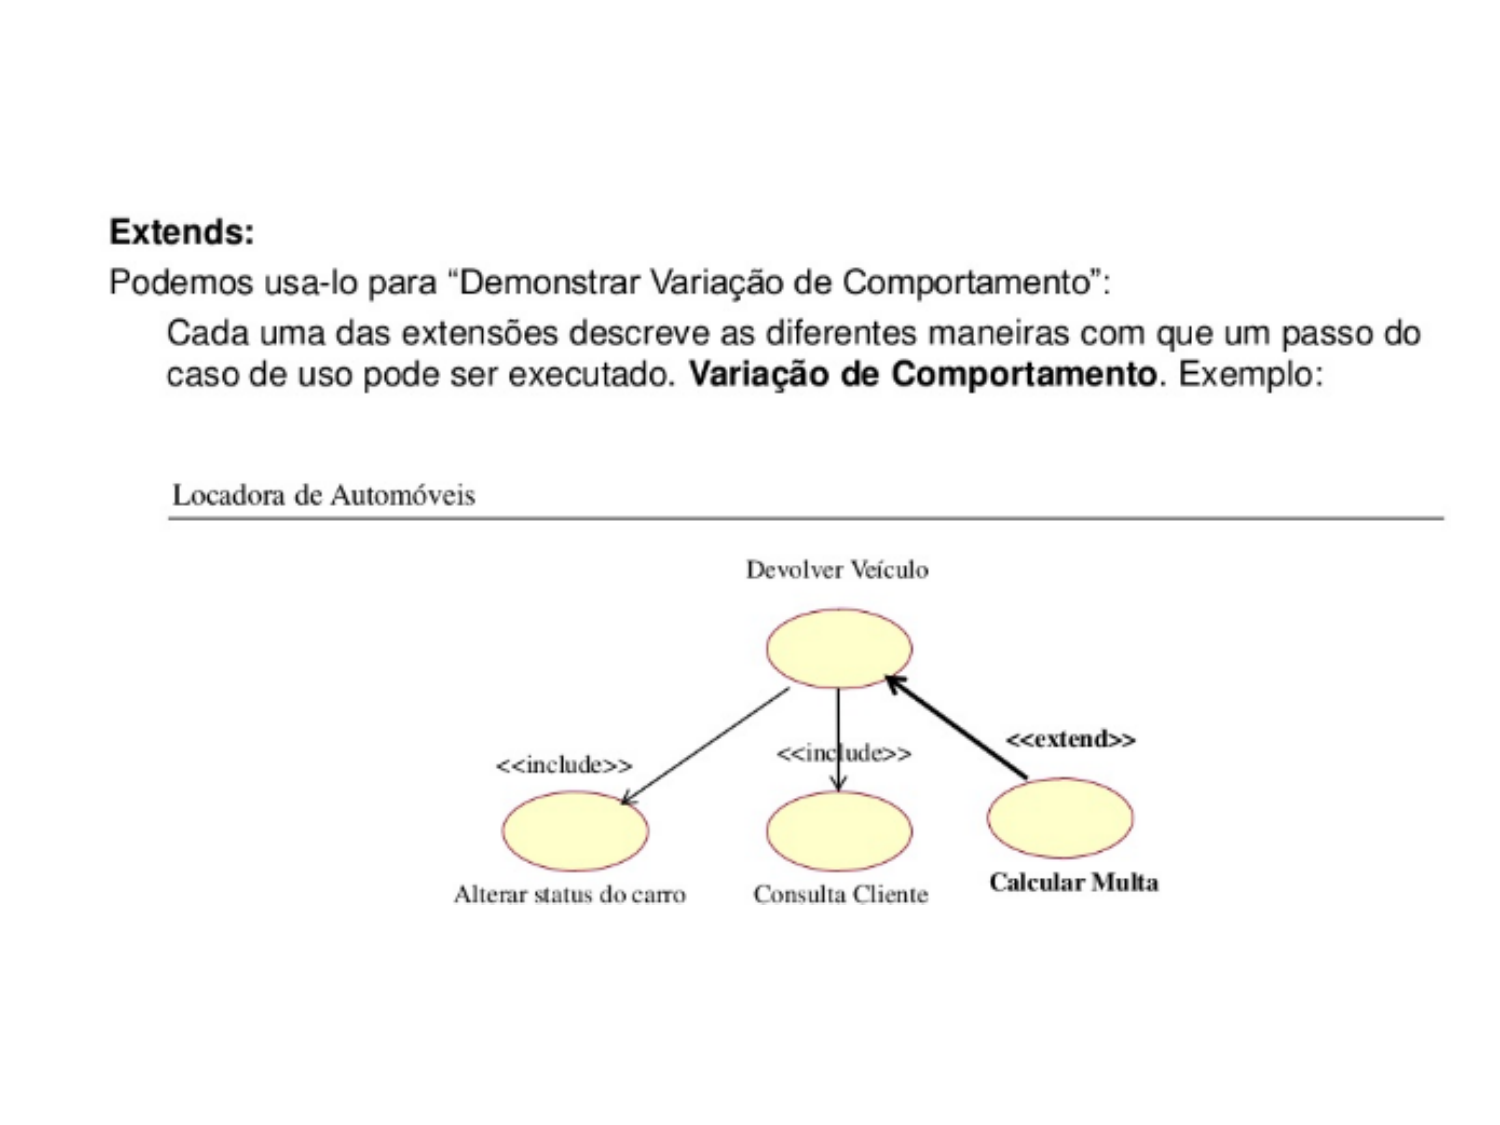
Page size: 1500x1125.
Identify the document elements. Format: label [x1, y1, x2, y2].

picture [100, 207, 1452, 906]
